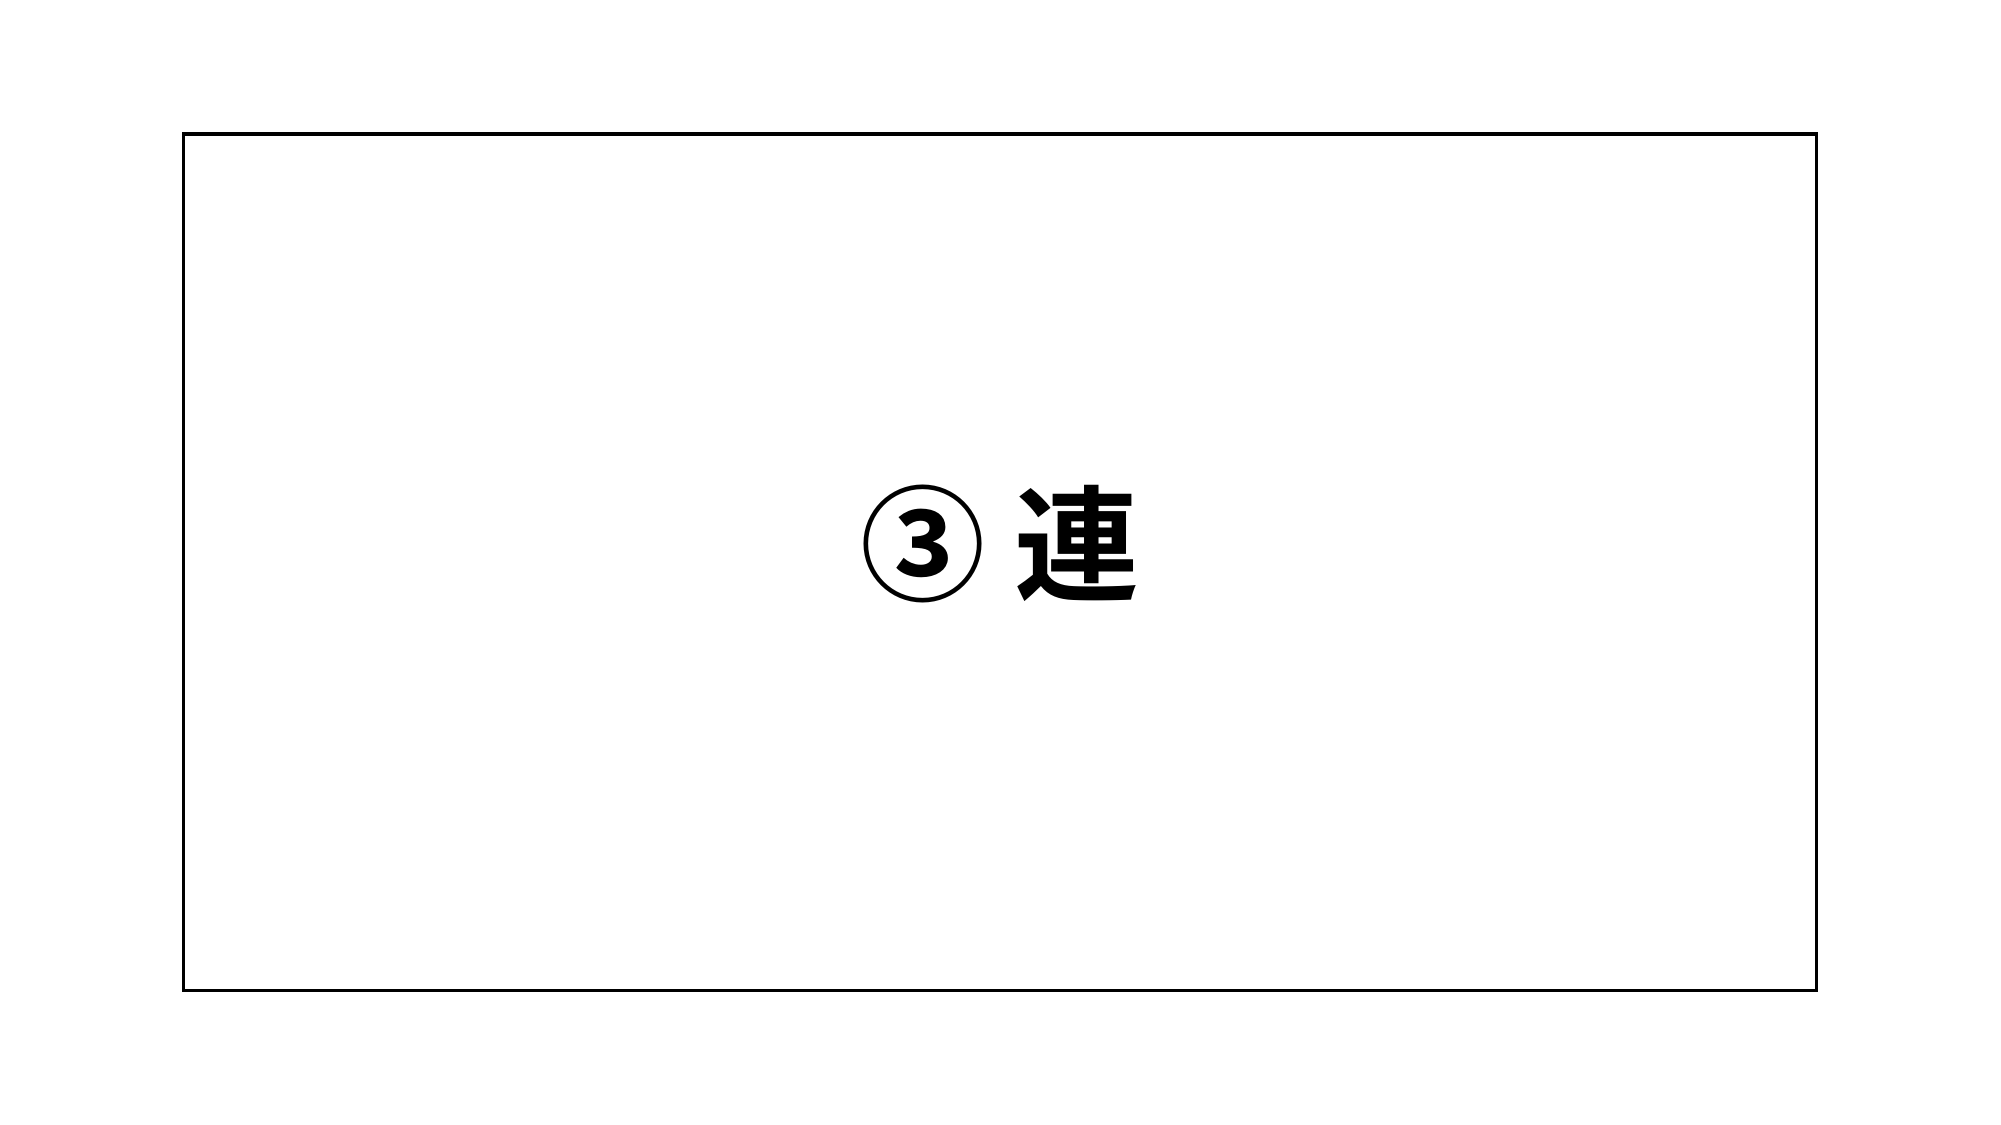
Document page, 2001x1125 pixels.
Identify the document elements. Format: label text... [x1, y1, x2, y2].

text_box [183, 133, 1817, 992]
text_box ③連 [452, 458, 1548, 624]
